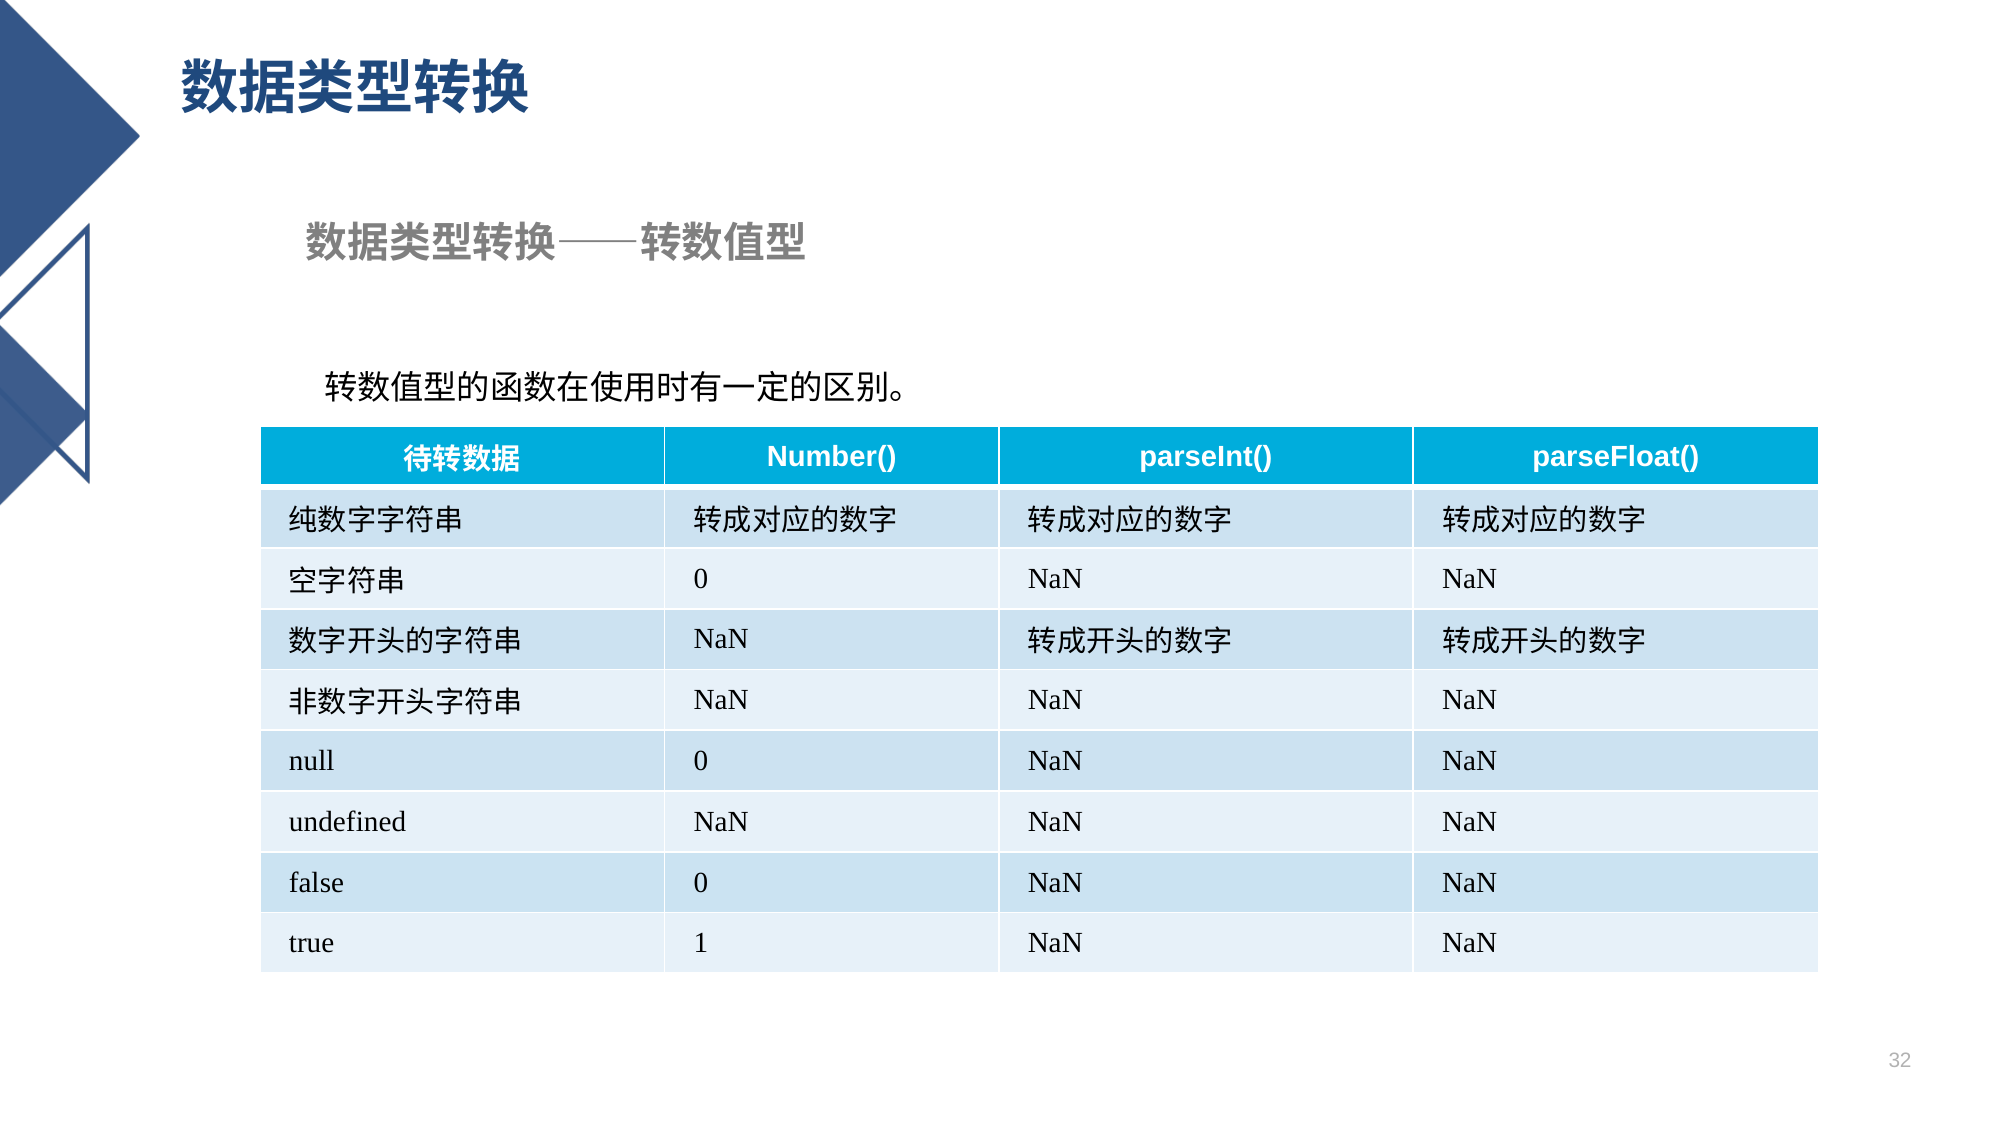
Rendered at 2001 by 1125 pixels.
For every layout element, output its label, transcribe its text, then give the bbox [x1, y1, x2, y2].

table_cell NaN [1000, 913, 1412, 972]
table_cell NaN [1414, 913, 1818, 972]
table_cell NaN [1414, 853, 1818, 912]
table_cell NaN [665, 670, 998, 729]
table_cell NaN [1000, 549, 1412, 608]
title 数据类型转换 [165, 35, 1914, 136]
table_cell null [261, 731, 664, 790]
table_cell NaN [1000, 853, 1412, 912]
table_cell NaN [665, 792, 998, 851]
picture [0, 0, 140, 595]
table_cell 转成开头的数字 [1414, 610, 1818, 669]
table_cell 转成开头的数字 [1000, 610, 1412, 669]
table_cell NaN [1000, 792, 1412, 851]
table_header Number() [665, 427, 998, 484]
table_cell NaN [1414, 670, 1818, 729]
table_cell 转成对应的数字 [665, 490, 998, 547]
table_cell NaN [665, 610, 998, 669]
table_cell false [261, 853, 664, 912]
table_cell 非数字开头字符串 [261, 670, 664, 729]
table_header parseInt() [1000, 427, 1412, 484]
table_cell 0 [665, 853, 998, 912]
table_cell NaN [1414, 549, 1818, 608]
table_cell NaN [1414, 792, 1818, 851]
table_cell undefined [261, 792, 664, 851]
table_cell 空字符串 [261, 549, 664, 608]
slide_number 32 [1851, 1029, 1949, 1090]
text_box 转数值型的函数在使用时有一定的区别。 [309, 319, 1689, 415]
table_cell 数字开头的字符串 [261, 610, 664, 669]
table_header parseFloat() [1414, 427, 1818, 484]
table_cell NaN [1000, 670, 1412, 729]
table_cell true [261, 913, 664, 972]
table_cell NaN [1000, 731, 1412, 790]
text_box 数据类型转换——转数值型 [291, 208, 1674, 274]
table_cell 转成对应的数字 [1000, 490, 1412, 547]
table_cell 纯数字字符串 [261, 490, 664, 547]
table_cell 转成对应的数字 [1414, 490, 1818, 547]
table_cell 0 [665, 549, 998, 608]
table_cell 0 [665, 731, 998, 790]
table_header 待转数据 [261, 427, 664, 484]
table_cell NaN [1414, 731, 1818, 790]
table_cell 1 [665, 913, 998, 972]
